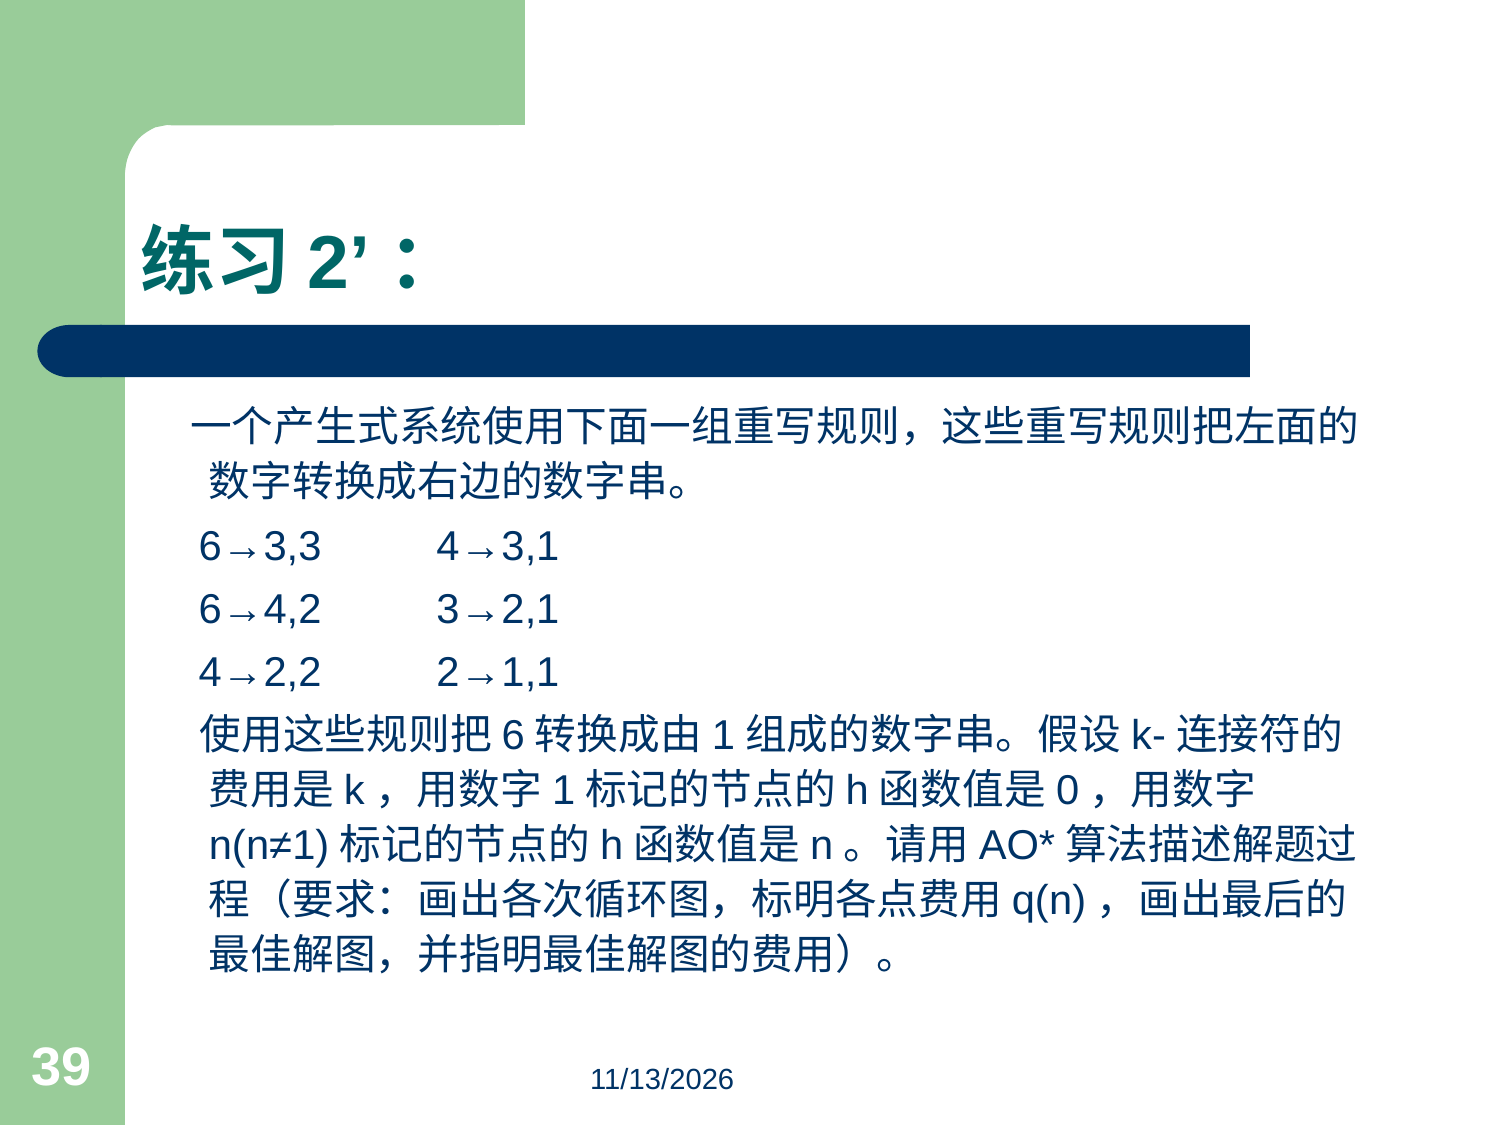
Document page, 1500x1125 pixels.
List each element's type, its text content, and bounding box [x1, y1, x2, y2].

slide_number 39 [13, 1023, 111, 1105]
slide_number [399, 1071, 750, 1104]
list 一个产生式系统使用下面一组重写规则，这些重写规则把左面的数字转换成右边的数字串。 6→3,3 4→3,1 6→4,2 3→2,1 4→2,2 2→1,1 使用这些规则把6转换成由1组成的数字串。假设k-连接符的费用是k，用数字1标记的节点的h函数值是0，用数字n(n≠1)标记的节点的h函数值是n。请用AO*算法描述解题过程（要求：画出各次循环图，标明各点费用q(n)，画出最后的最佳解图，并指明最佳解图的费用）。 [137, 387, 1400, 1071]
title 练习2’： [125, 125, 1425, 313]
